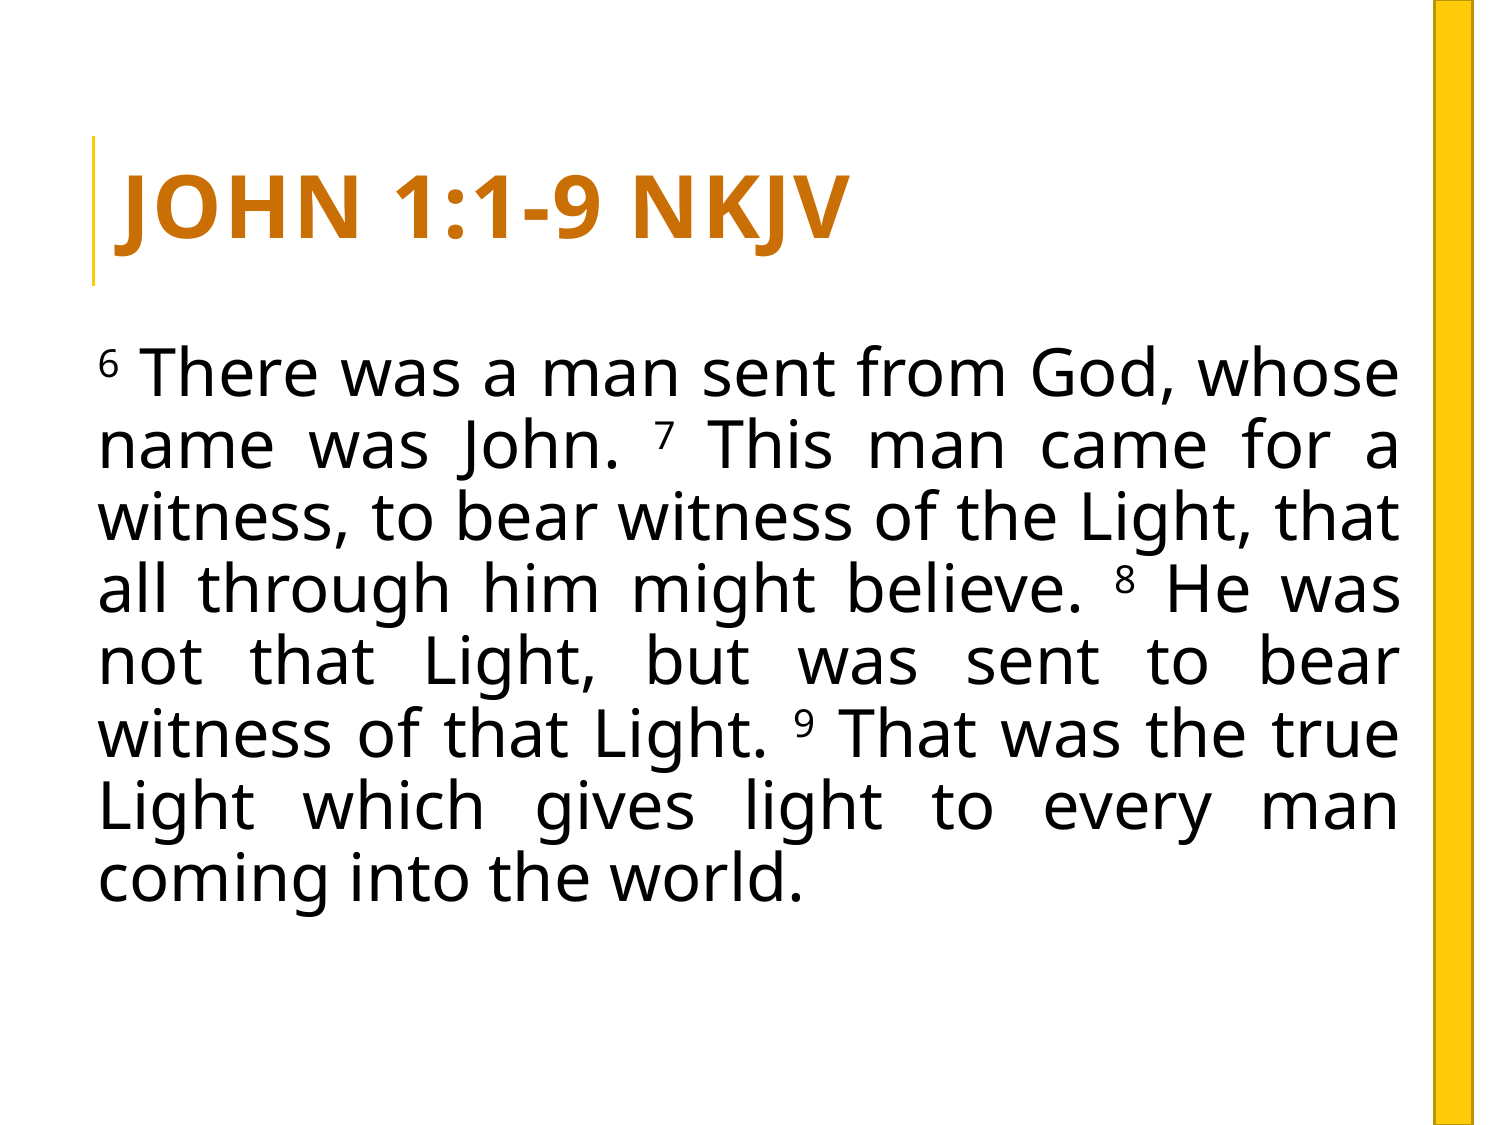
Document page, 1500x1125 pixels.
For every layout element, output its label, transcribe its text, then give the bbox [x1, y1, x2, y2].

list 6 There was a man sent from God, whose name was John. 7 This man came for a witness, to bear witness of the Light, that all through him might believe. 8 He was not that Light, but was sent to bear witness of that Light. 9 That was the true Light which gives light to every man coming into the world. [90, 331, 1410, 1095]
text_box [1433, 0, 1474, 1125]
title John 1:1-9 NKJV [106, 133, 1435, 294]
